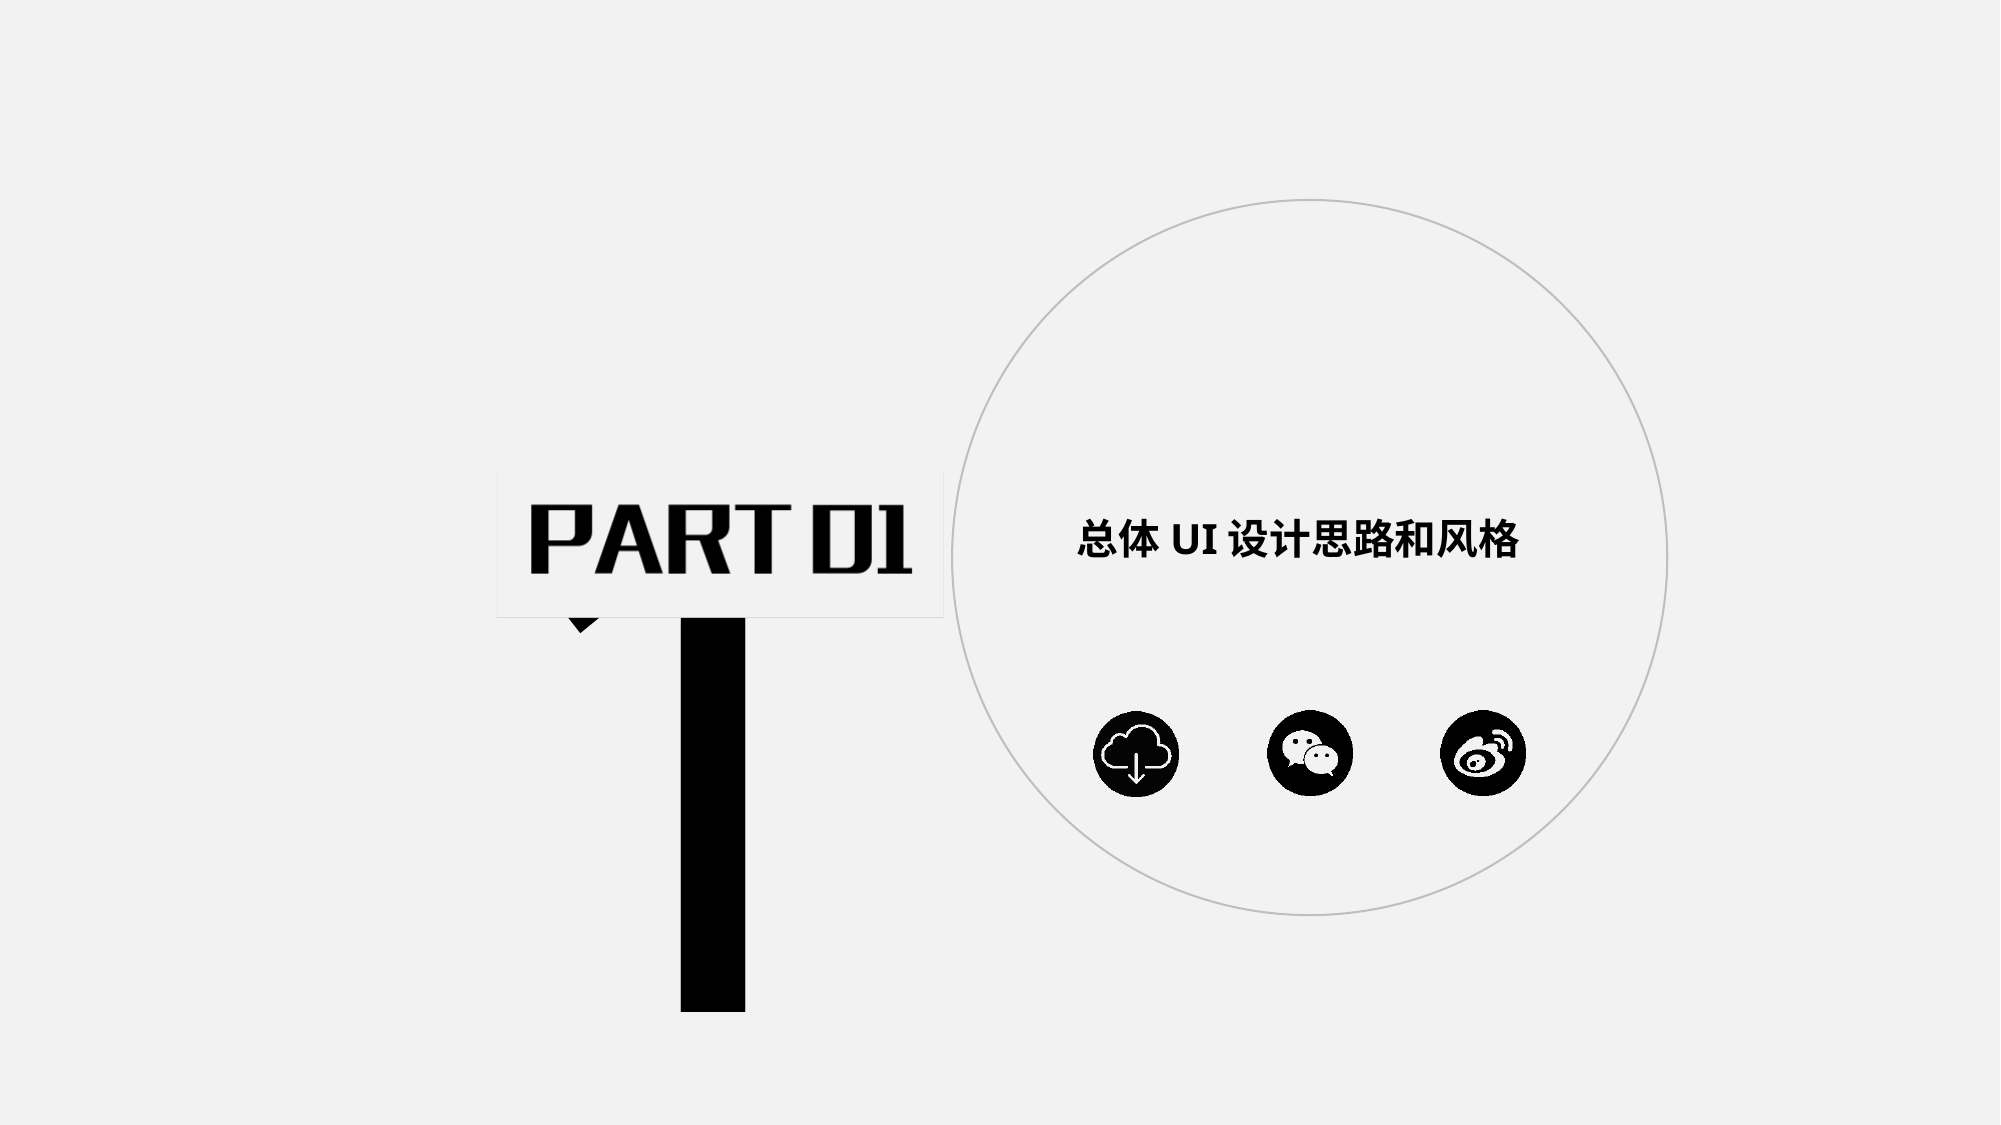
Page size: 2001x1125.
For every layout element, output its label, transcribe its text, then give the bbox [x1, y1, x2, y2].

text_box 1 [324, 0, 1064, 1125]
text_box 总体UI设计思路和风格 [1061, 480, 1643, 571]
picture [1093, 711, 1179, 797]
picture [1440, 710, 1526, 796]
picture [482, 470, 959, 635]
text_box [959, 198, 1669, 917]
picture [1267, 710, 1353, 796]
